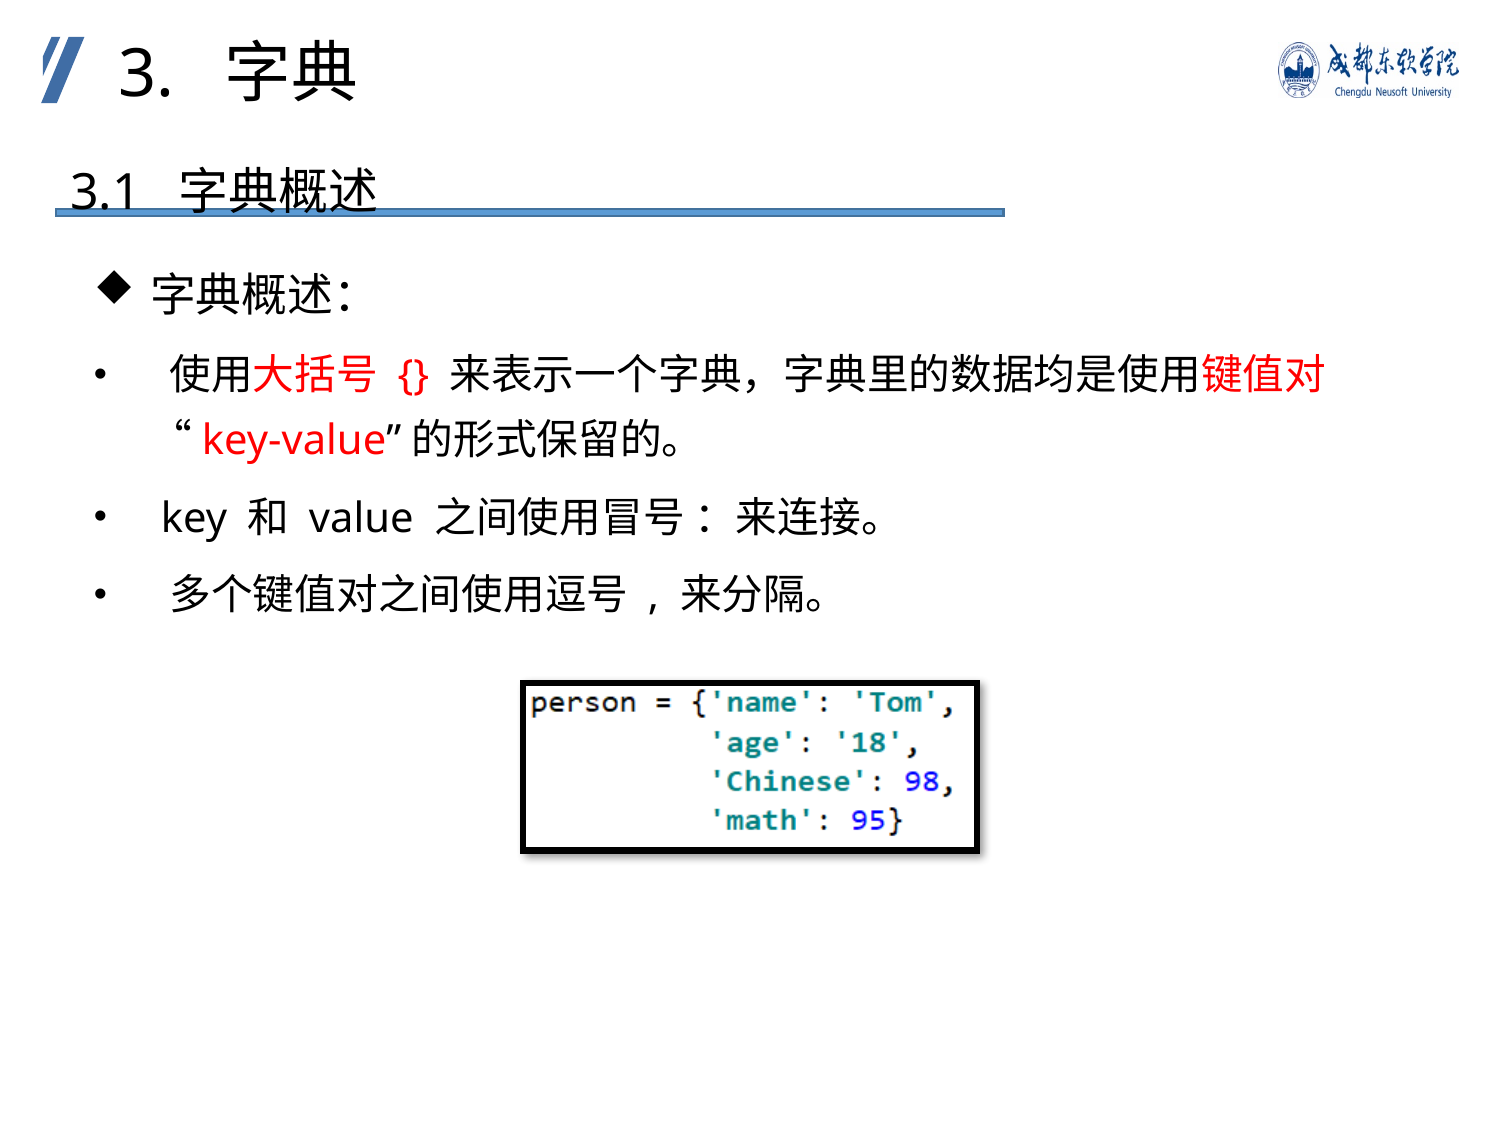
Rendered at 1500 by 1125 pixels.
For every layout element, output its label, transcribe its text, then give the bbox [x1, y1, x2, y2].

text_box [873, 208, 1005, 217]
text_box 字典概述： 使用大括号 {} 来表示一个字典，字典里的数据均是使用键值对“key-value”的形式保留的。 key 和 value 之间使用冒号 ：来连接。 多个键值对之间使用逗号 , 来分隔。 [79, 230, 1370, 626]
text_box 3. 字典 [103, 30, 1228, 119]
text_box 3.1 字典概述 [55, 122, 873, 227]
picture [526, 685, 974, 848]
picture [1278, 42, 1459, 98]
